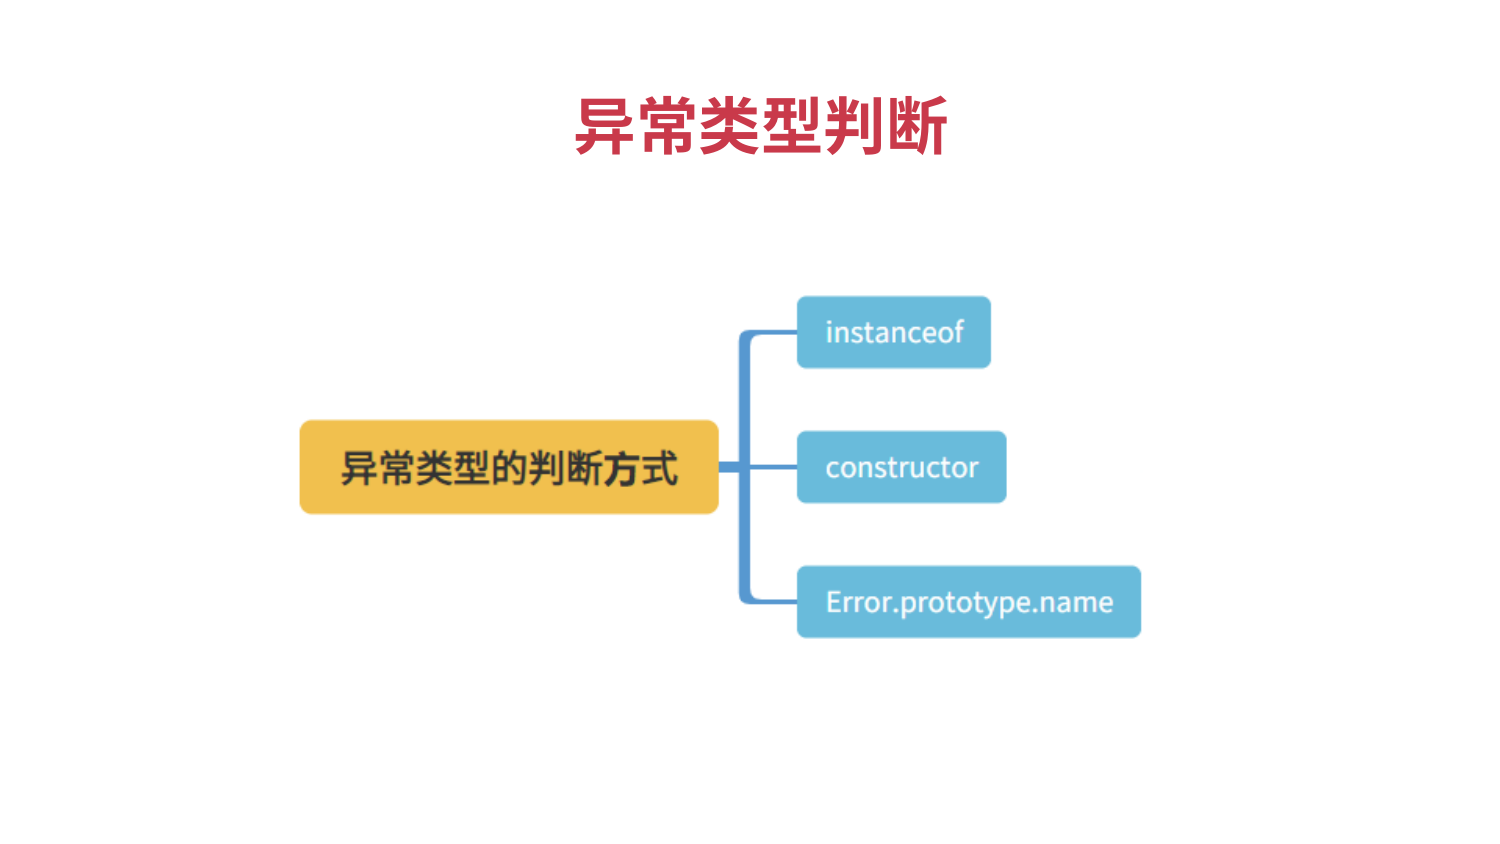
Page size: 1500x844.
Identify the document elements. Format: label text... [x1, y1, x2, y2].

text_box 异常类型判断 [558, 79, 964, 170]
picture [253, 244, 1204, 686]
